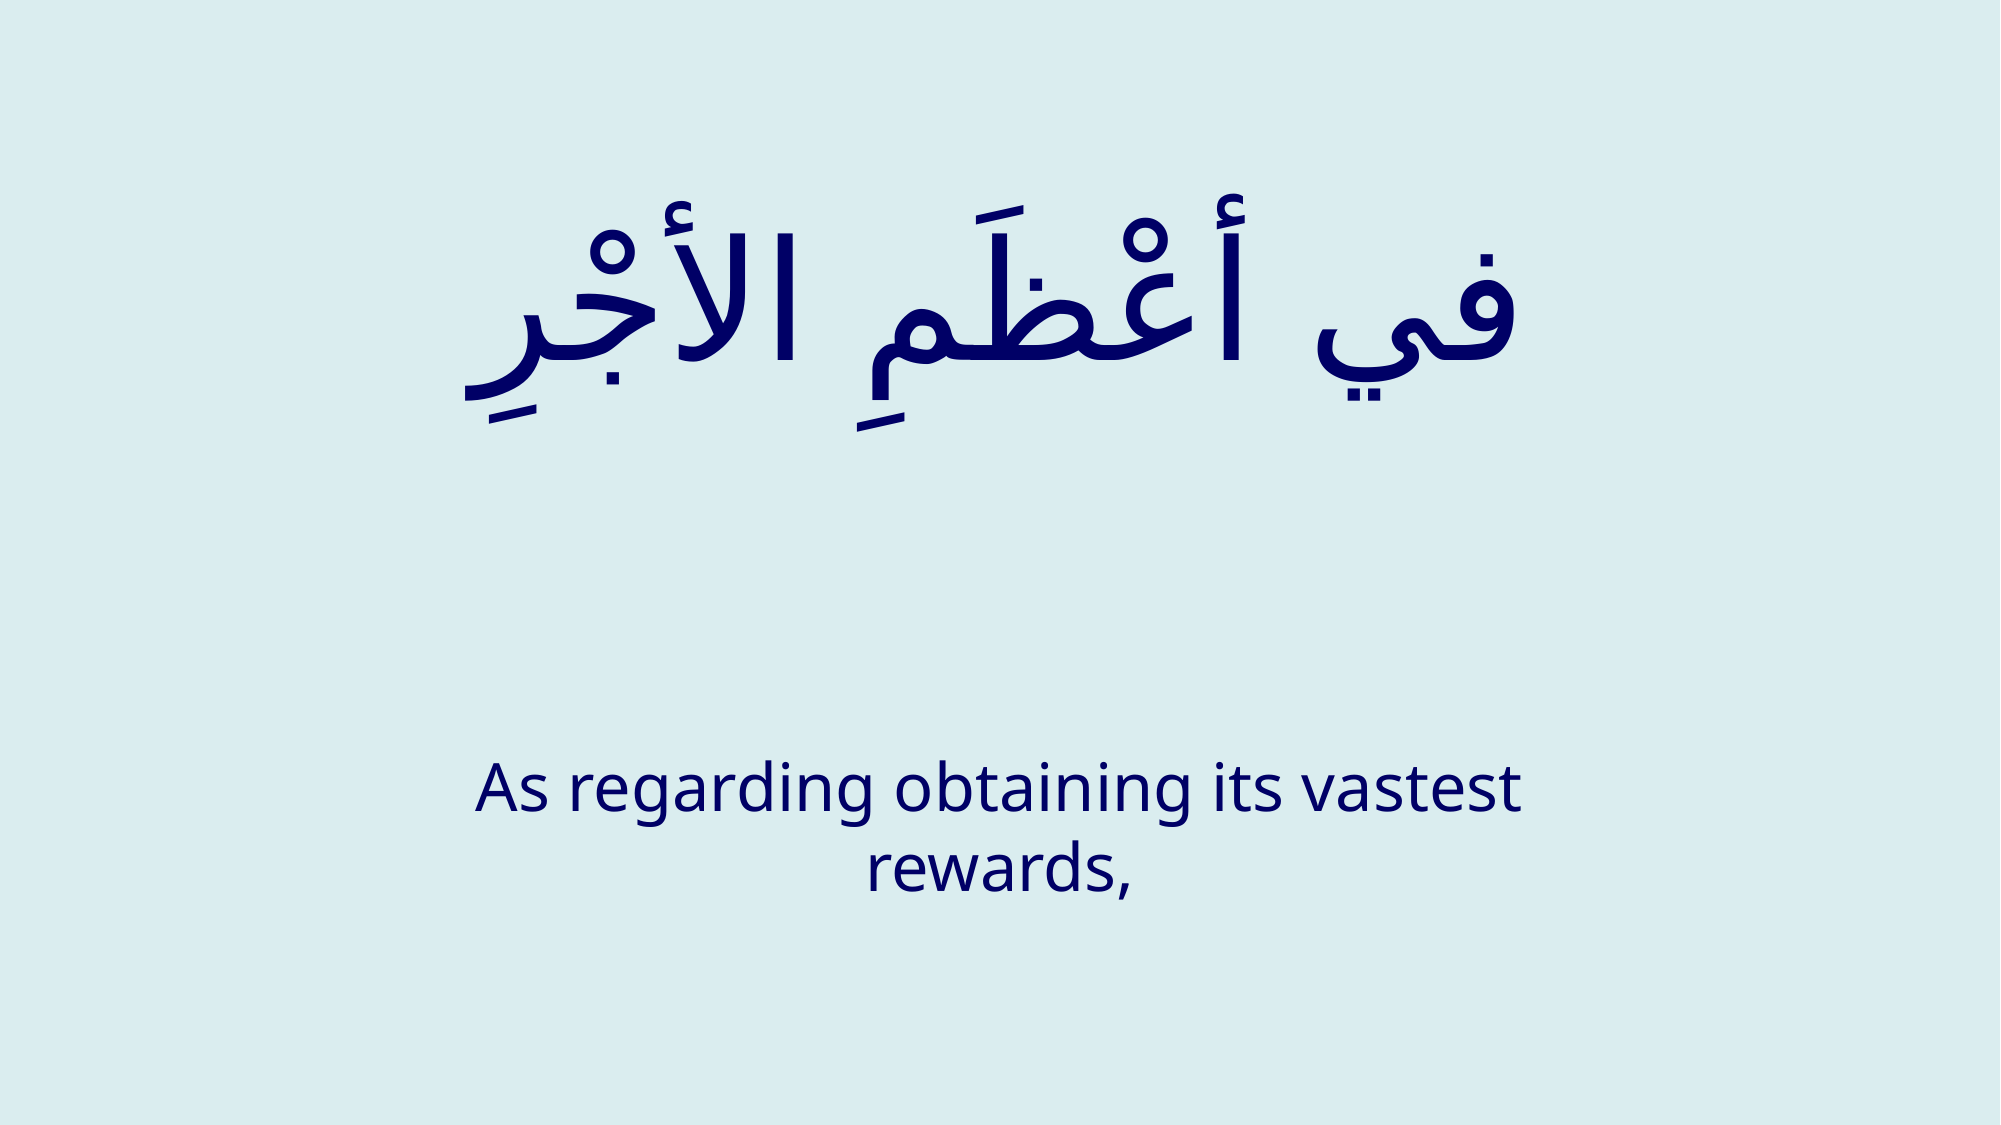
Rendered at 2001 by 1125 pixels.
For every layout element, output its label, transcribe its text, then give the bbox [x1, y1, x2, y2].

title في أعْظَمِ الأجْرِ [0, 200, 2000, 388]
list As regarding obtaining its vastest rewards, [356, 737, 1644, 1050]
